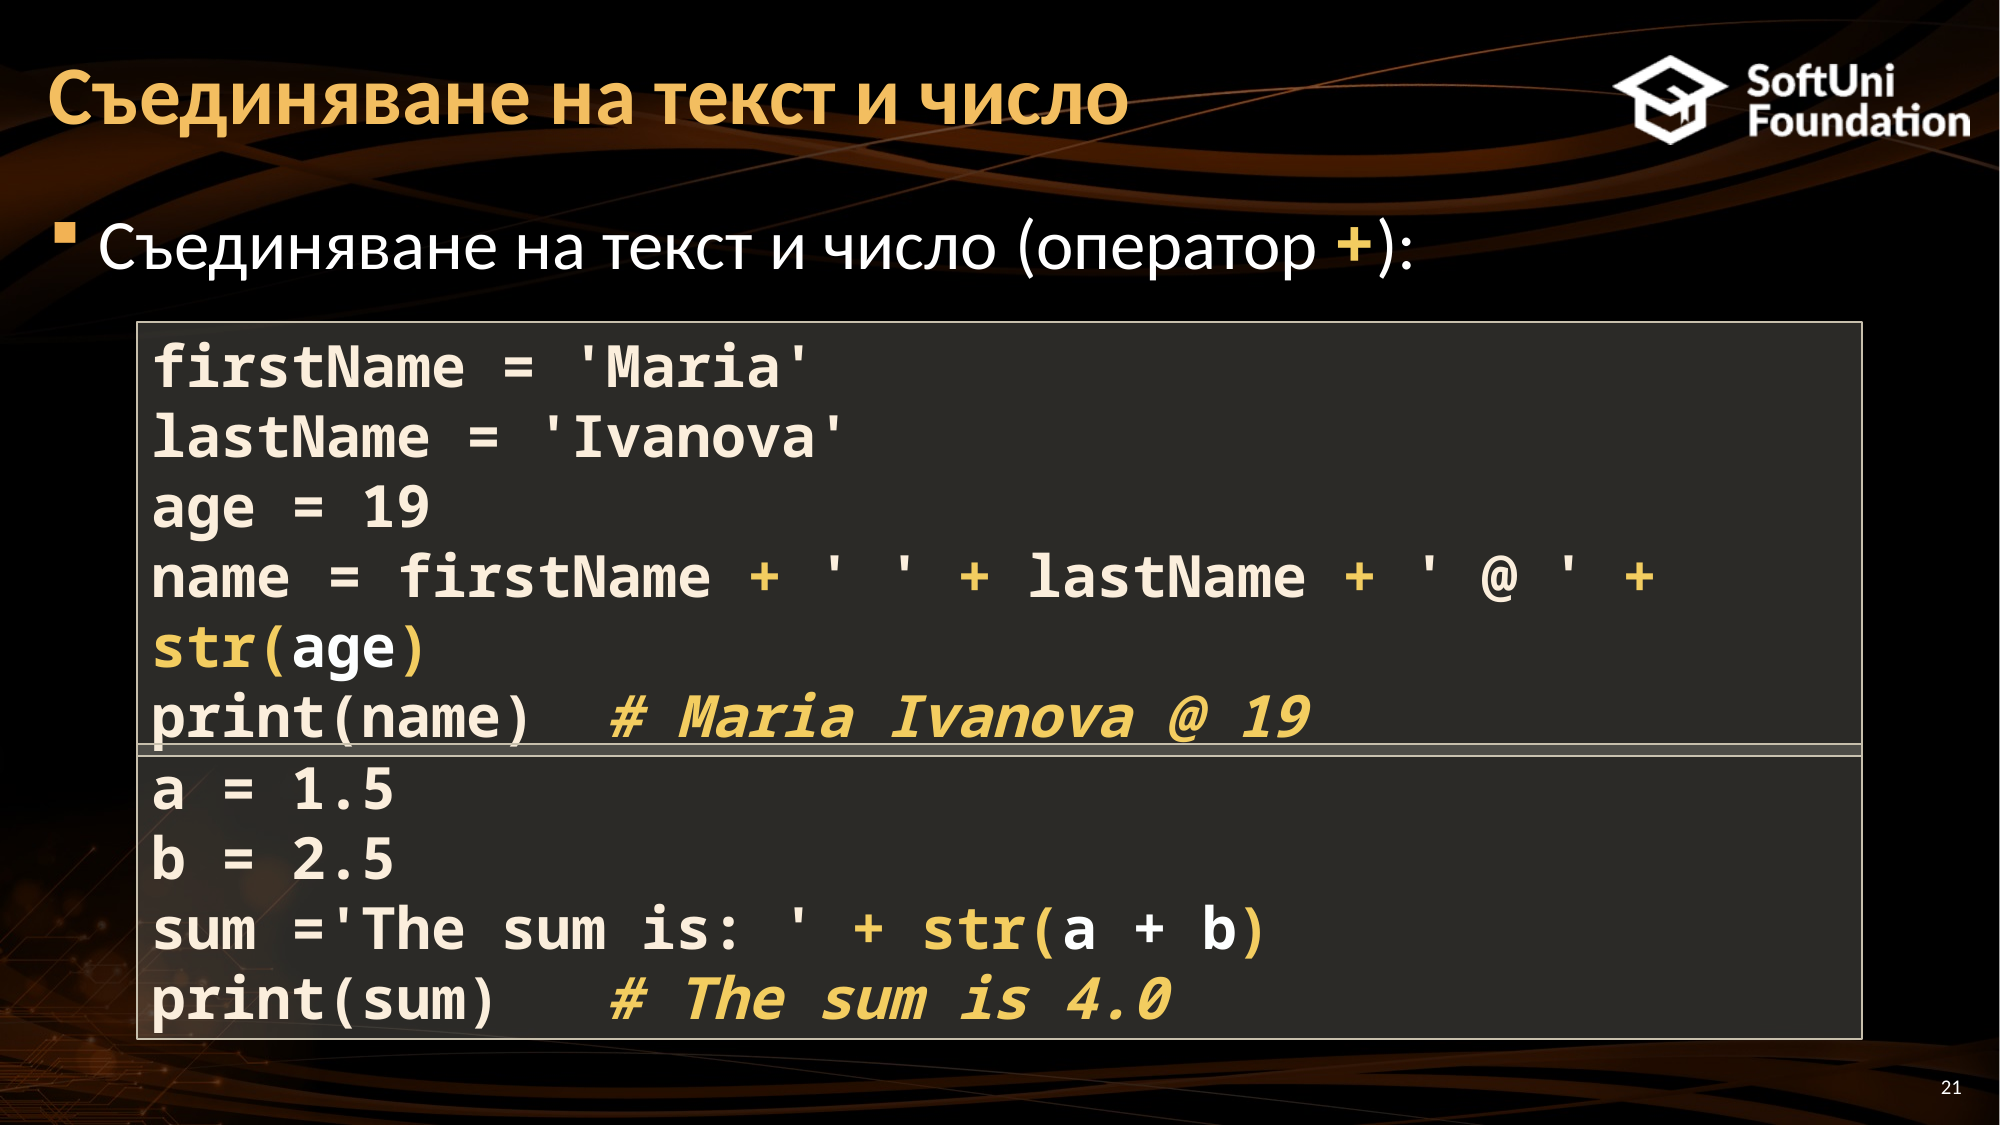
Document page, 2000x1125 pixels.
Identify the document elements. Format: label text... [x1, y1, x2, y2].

picture [0, 0, 2000, 1125]
title Съединяване на текст и число [30, 6, 1602, 189]
list Съединяване на текст и число (оператор +): [31, 188, 1968, 1103]
text_box firstName = 'Maria' lastName = 'Ivanova' age = 19 name = firstName + ' ' + lastName + ' @ ' + str(age) print(name) # Maria Ivanova @ 19 [137, 321, 1863, 744]
text_box a = 1.5 b = 2.5 sum ='The sum is: ' + str(a + b) print(sum) # The sum is 4.0 [137, 744, 1863, 1039]
